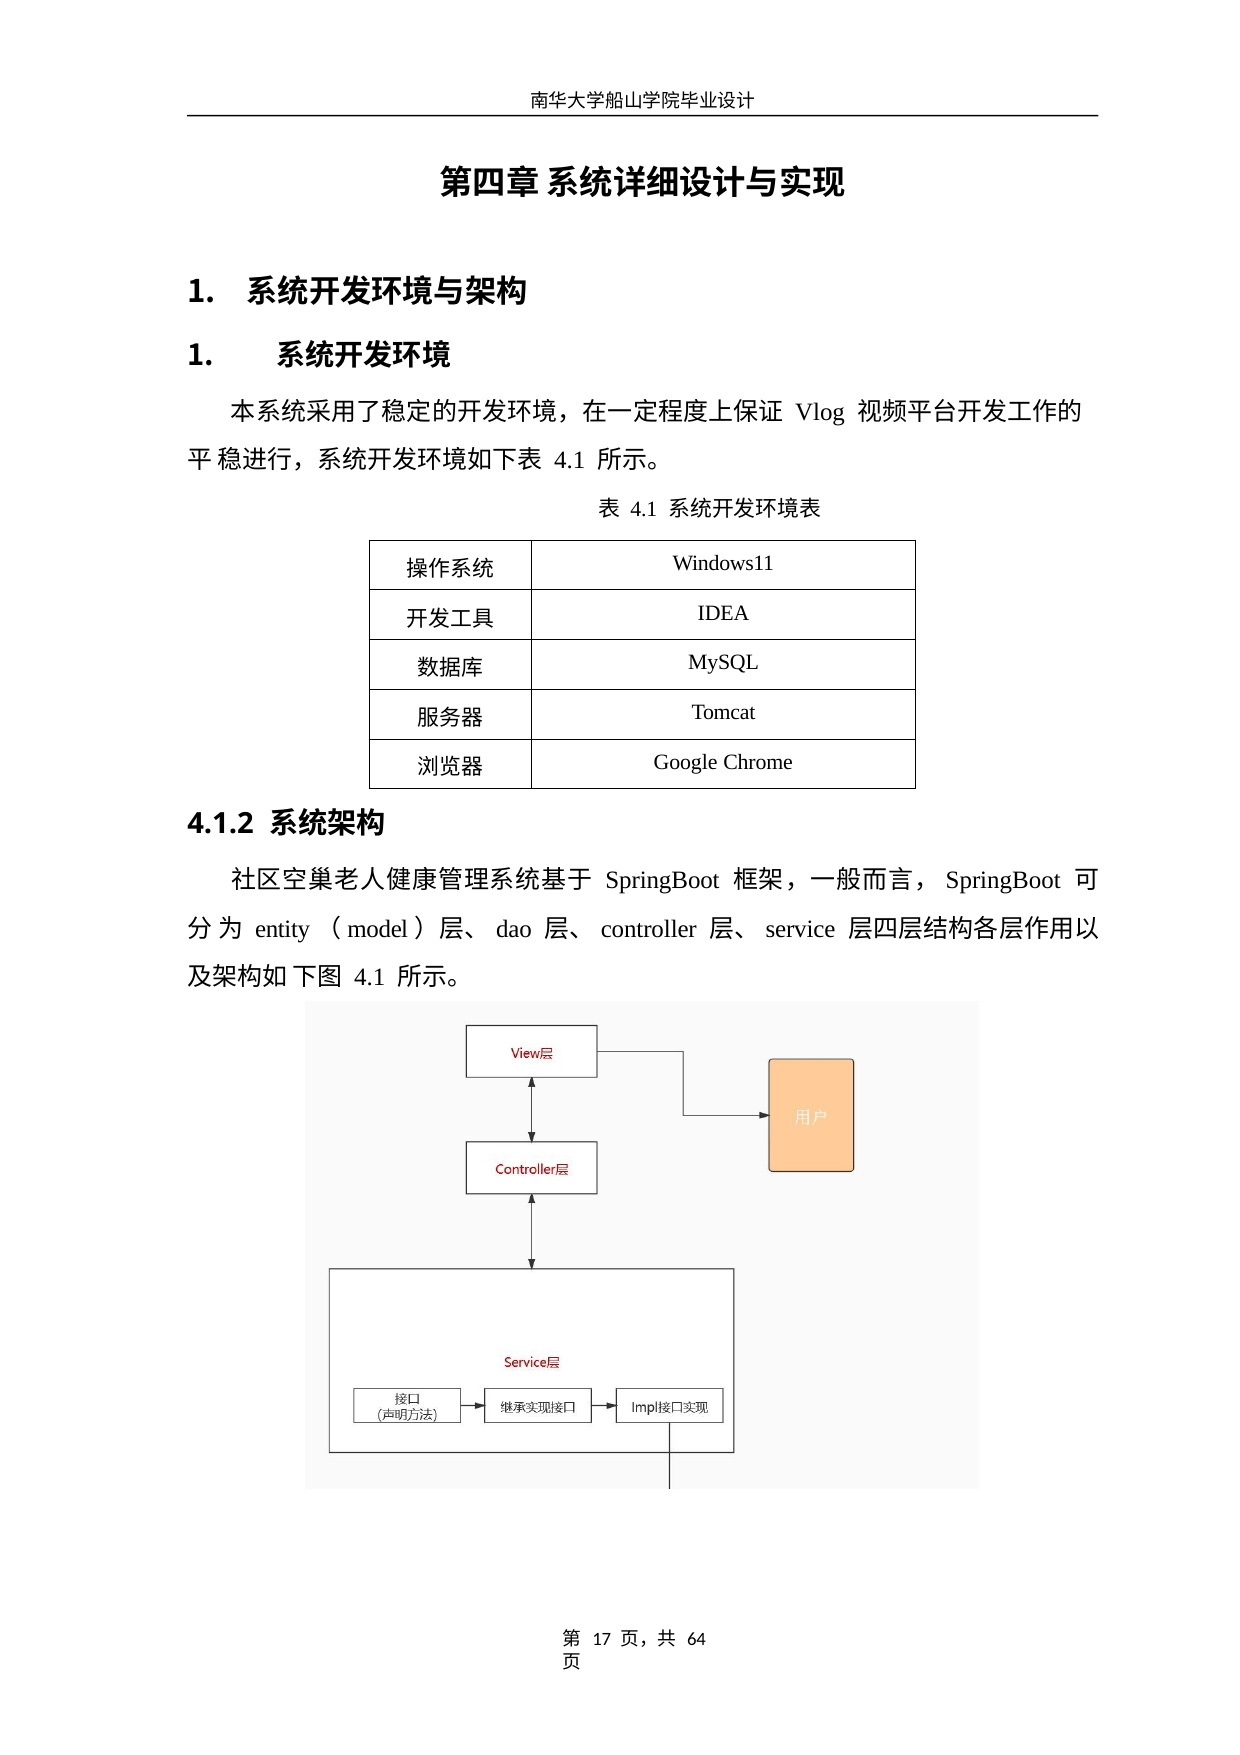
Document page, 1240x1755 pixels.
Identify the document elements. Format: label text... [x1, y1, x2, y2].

table_cell Tomcat [532, 690, 915, 739]
table_header 操作系统 [370, 541, 531, 589]
picture [304, 1001, 980, 1489]
table_header Windows11 [532, 541, 915, 589]
text_box 第四章 系统详细设计与实现 系统开发环境与架构 系统开发环境 本系统采用了稳定的开发环境，在一定程度上保证 Vlog 视频平台开发工作的平 稳进行，系统开发环境如下表 4.1 所示。 表 4.1 系统开发环境表 [185, 159, 1101, 521]
table_cell 开发工具 [370, 590, 531, 639]
text_box 4.1.2 系统架构 社区空巢老人健康管理系统基于 SpringBoot 框架，一般而言，SpringBoot 可分 为 entity（model）层、dao 层、controller 层、service 层四层结构各层作用以及架构如 下图 4.1 所示。 [185, 801, 1101, 991]
table_cell Google Chrome [532, 740, 915, 788]
text_box 南华大学船山学院毕业设计 [528, 86, 758, 112]
table_cell 服务器 [370, 690, 531, 739]
table_cell 数据库 [370, 640, 531, 689]
slide_number 第 17 页，共 64 页 [560, 1627, 732, 1755]
table_cell 浏览器 [370, 740, 531, 788]
table_cell IDEA [532, 590, 915, 639]
table_cell MySQL [532, 640, 915, 689]
